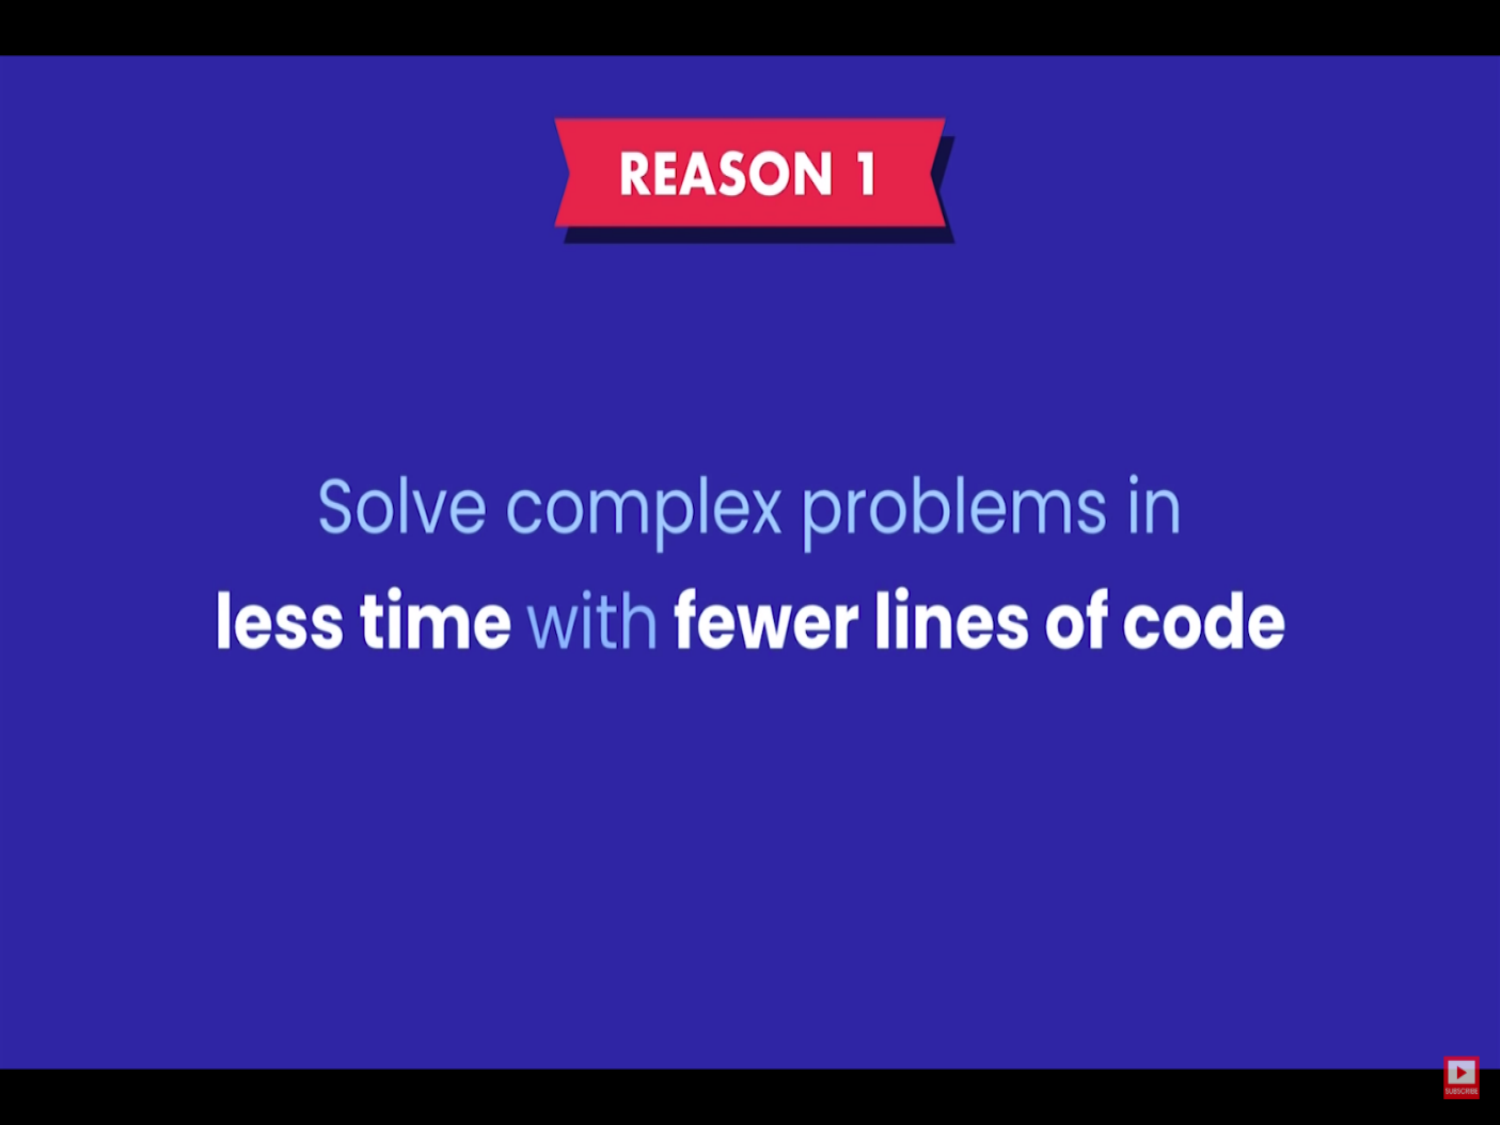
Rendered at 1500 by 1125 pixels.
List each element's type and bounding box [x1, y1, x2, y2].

list [0, 0, 1500, 1125]
